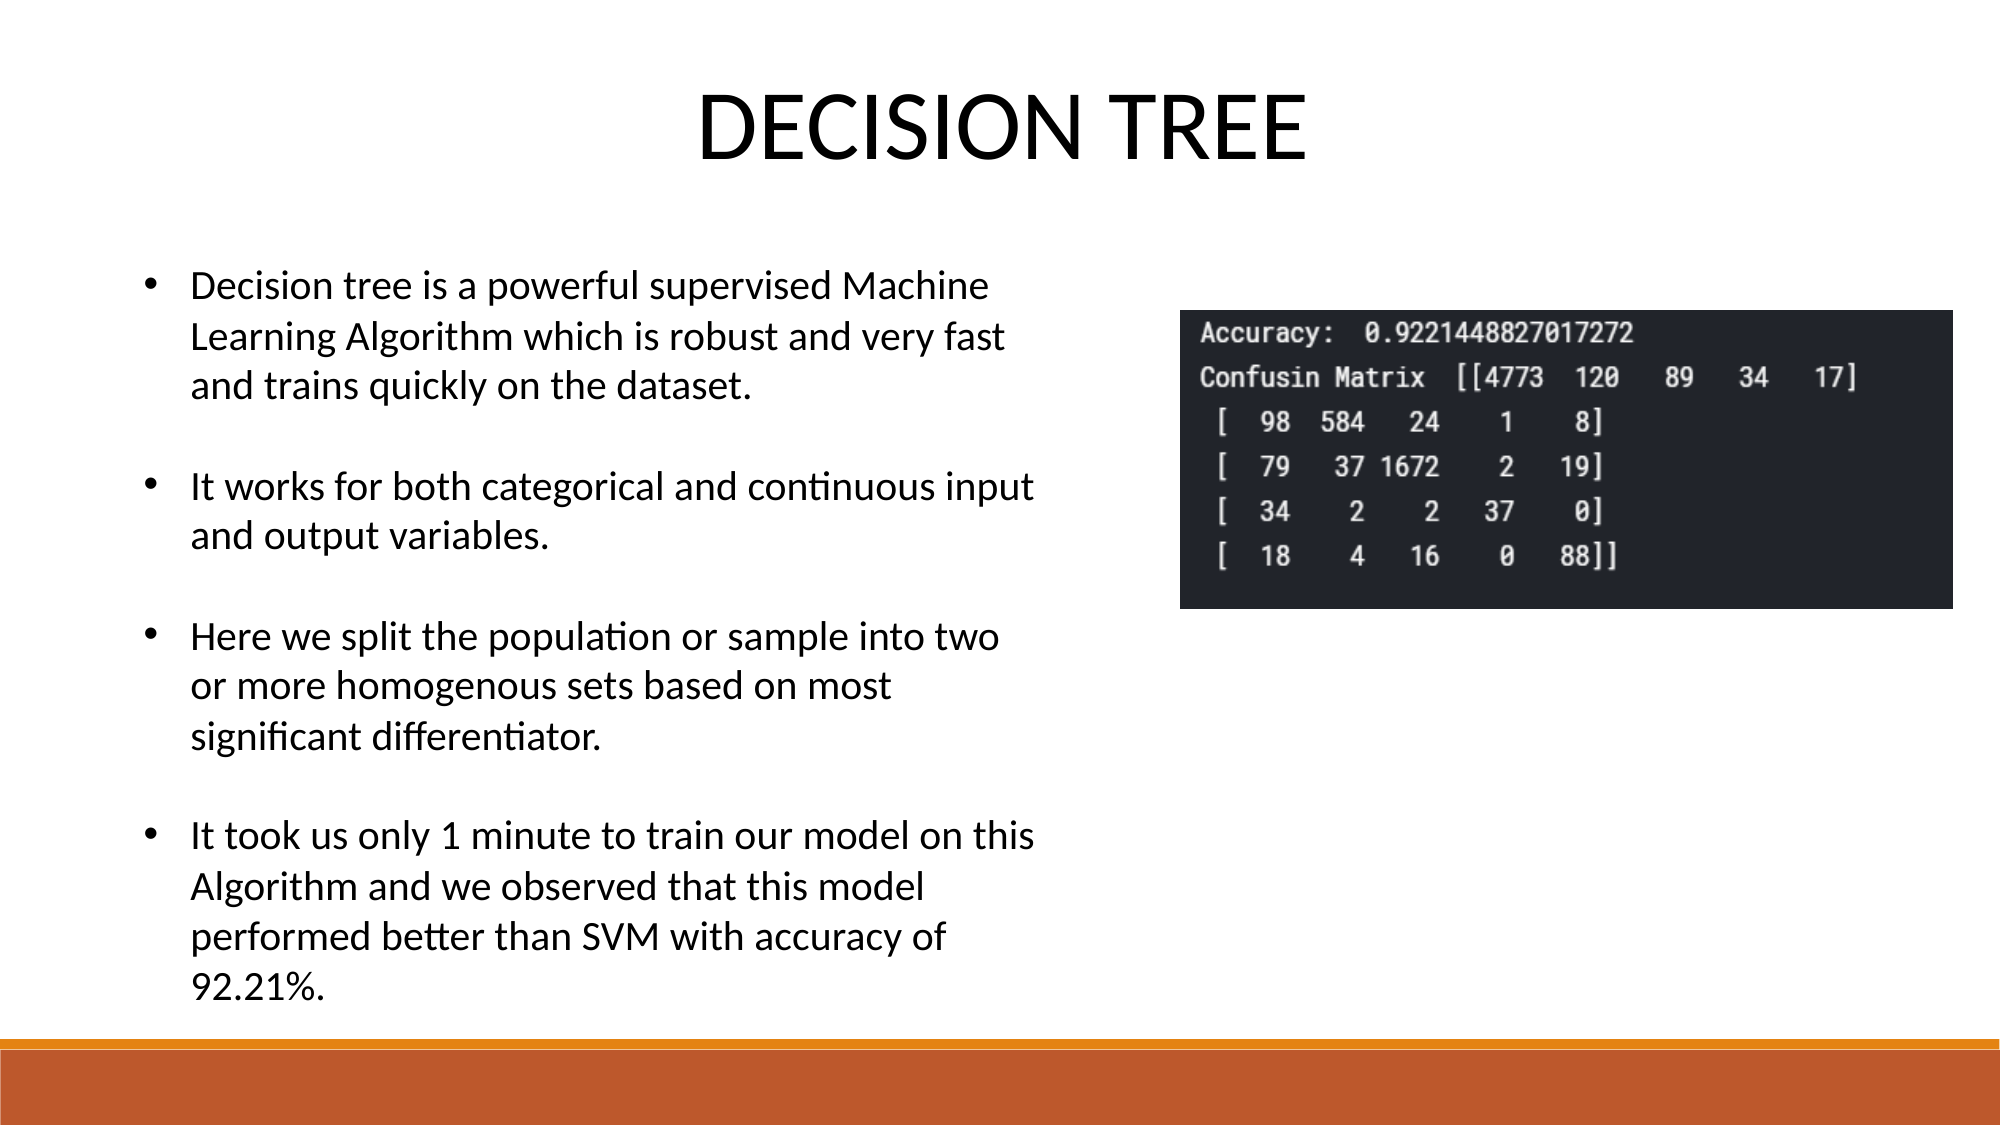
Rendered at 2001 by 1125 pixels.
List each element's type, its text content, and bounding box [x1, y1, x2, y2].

picture [1179, 310, 1953, 609]
text_box Decision tree is a powerful supervised Machine Learning Algorithm which is robust and very fast and trains quickly on the dataset. It works for both categorical and continuous input and output variables. Here we split the population or sample into two or more homogenous sets based on most significant differentiator. It took us only 1 minute to train our model on this Algorithm and we observed that this model performed better than SVM with accuracy of 92.21%. [128, 250, 1055, 1016]
text_box DECISION TREE [359, 52, 1648, 188]
